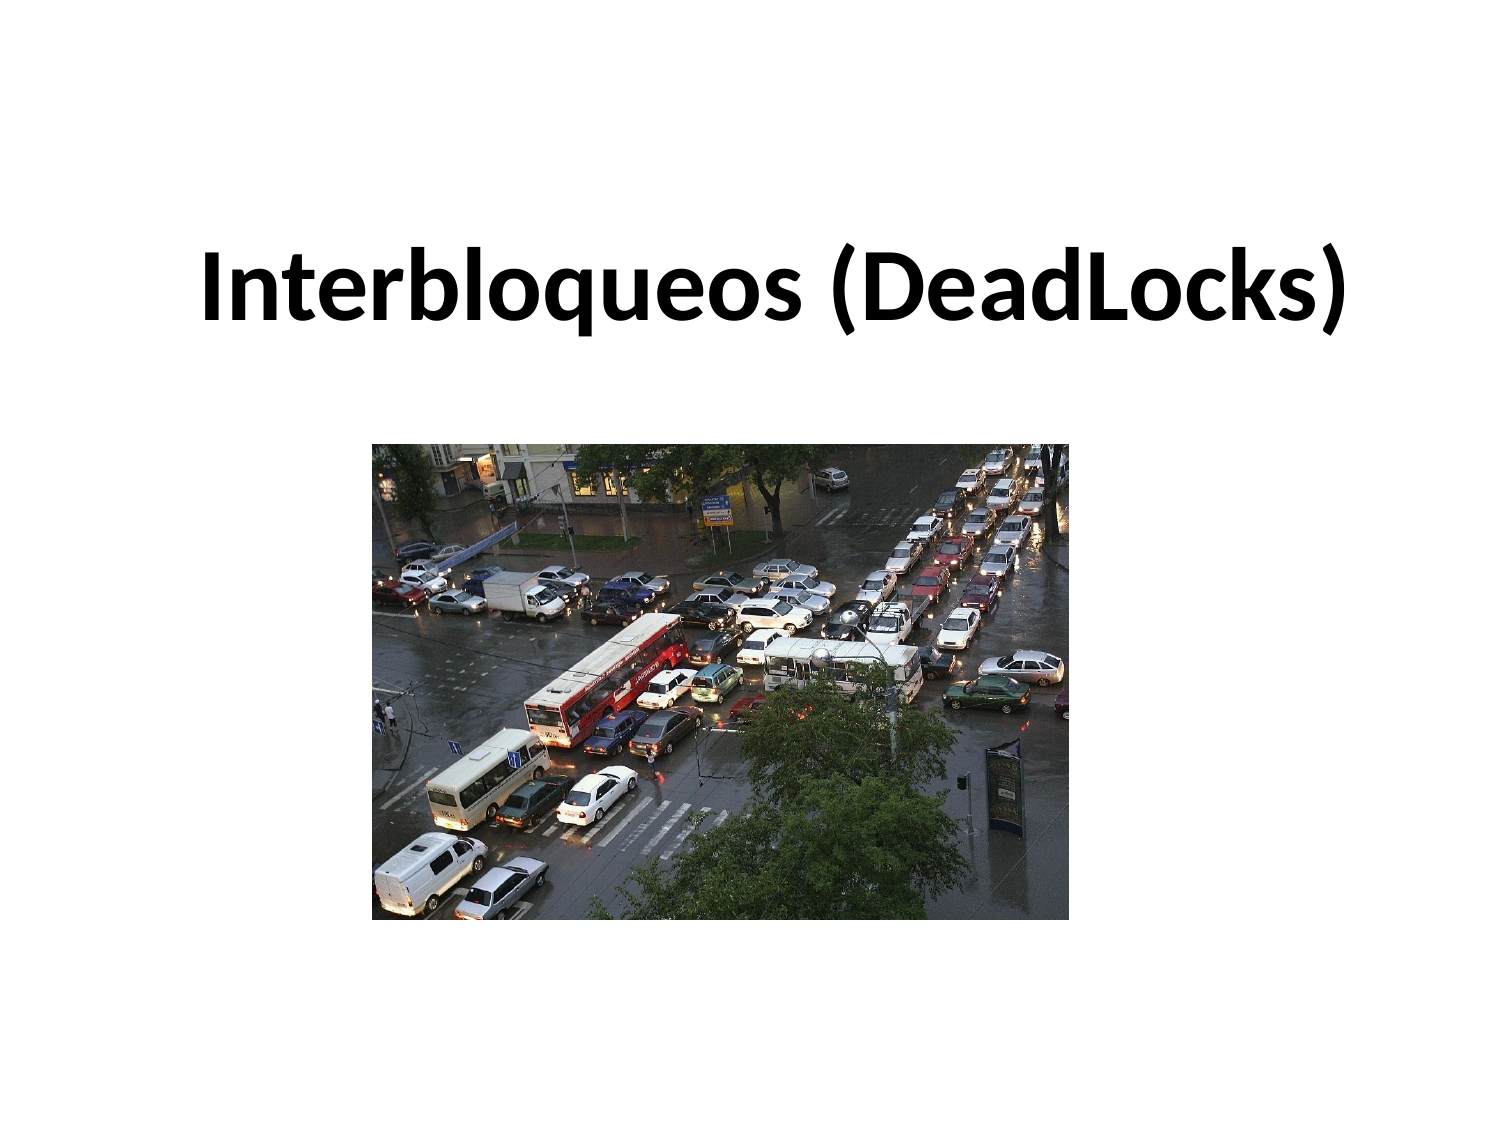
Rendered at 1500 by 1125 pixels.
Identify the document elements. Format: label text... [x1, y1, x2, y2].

title Interbloqueos (DeadLocks) [100, 184, 1451, 372]
picture [371, 444, 1069, 921]
